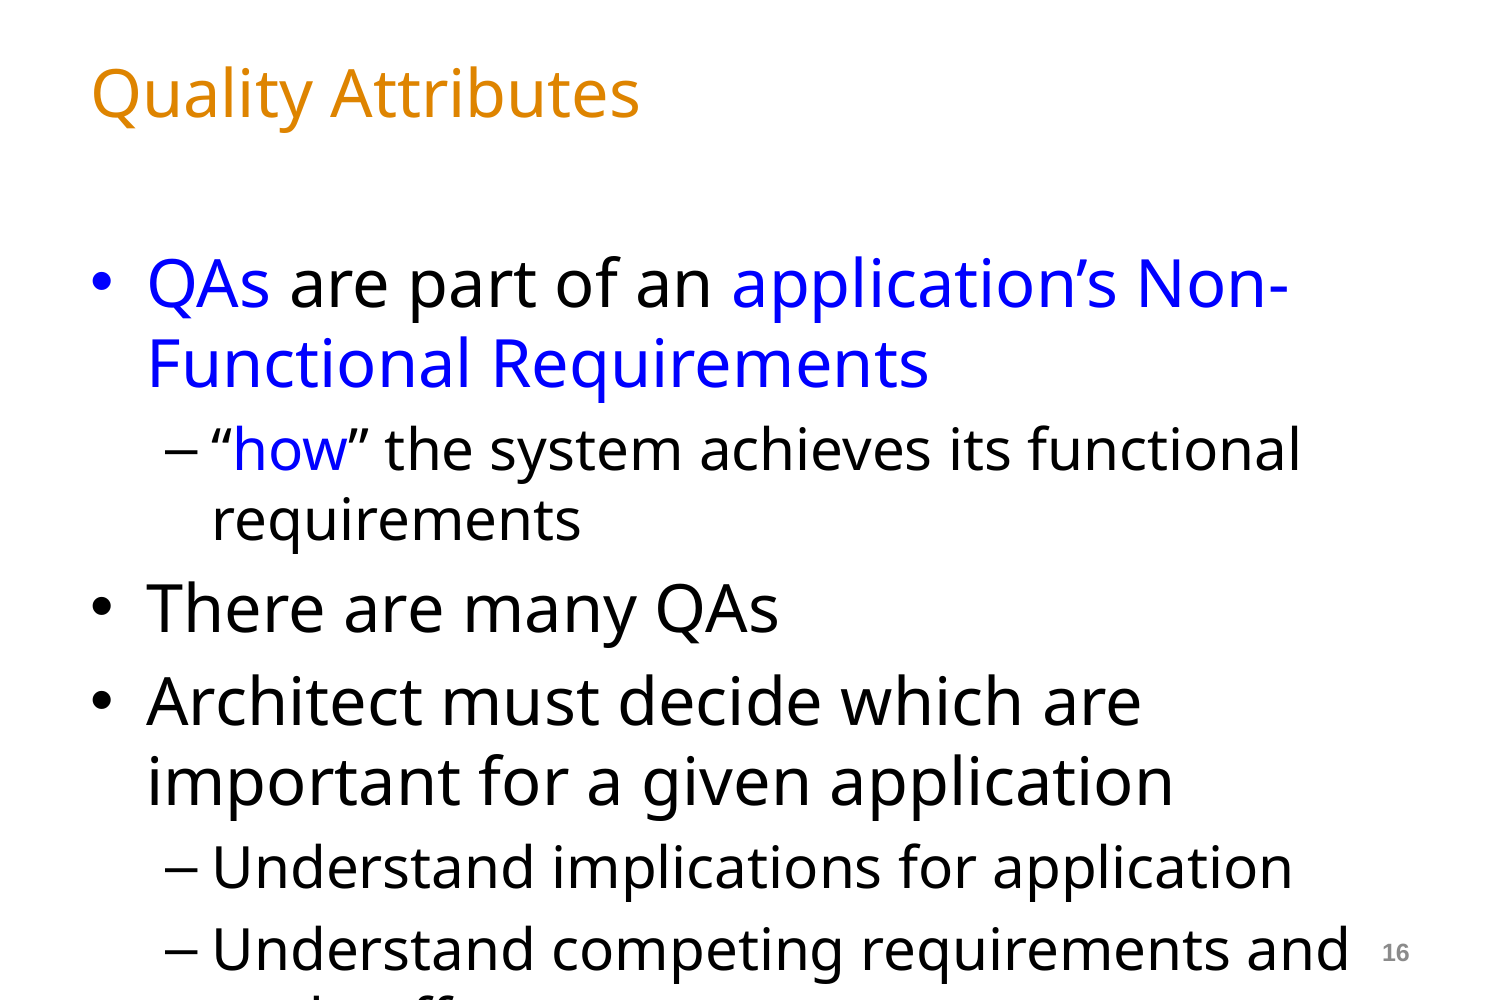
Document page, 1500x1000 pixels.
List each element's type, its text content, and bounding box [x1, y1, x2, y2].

title Quality Attributes [75, 40, 1425, 142]
list QAs are part of an application’s Non-Functional Requirements “how” the system achieves its functional requirements There are many QAs Architect must decide which are important for a given application Understand implications for application Understand competing requirements and trade-offs [75, 233, 1425, 894]
slide_number 16 [1074, 926, 1425, 981]
